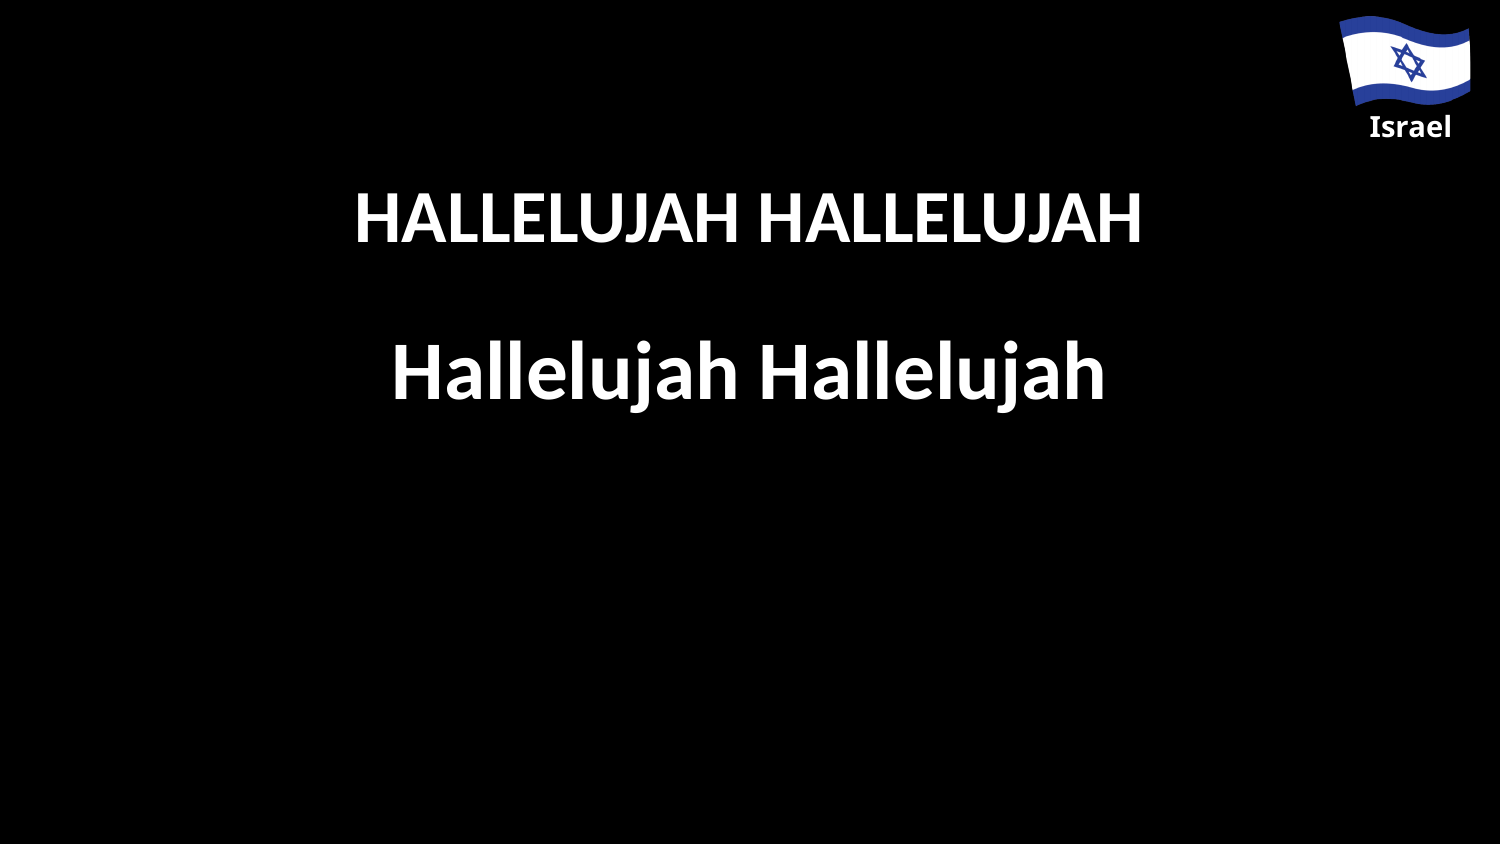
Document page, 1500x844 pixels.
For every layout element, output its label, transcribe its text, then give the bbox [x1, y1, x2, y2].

list Hallelujah Hallelujah [0, 321, 1500, 504]
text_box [1339, 16, 1473, 152]
text_box HALLELUJAH HALLELUJAH [0, 38, 1500, 264]
